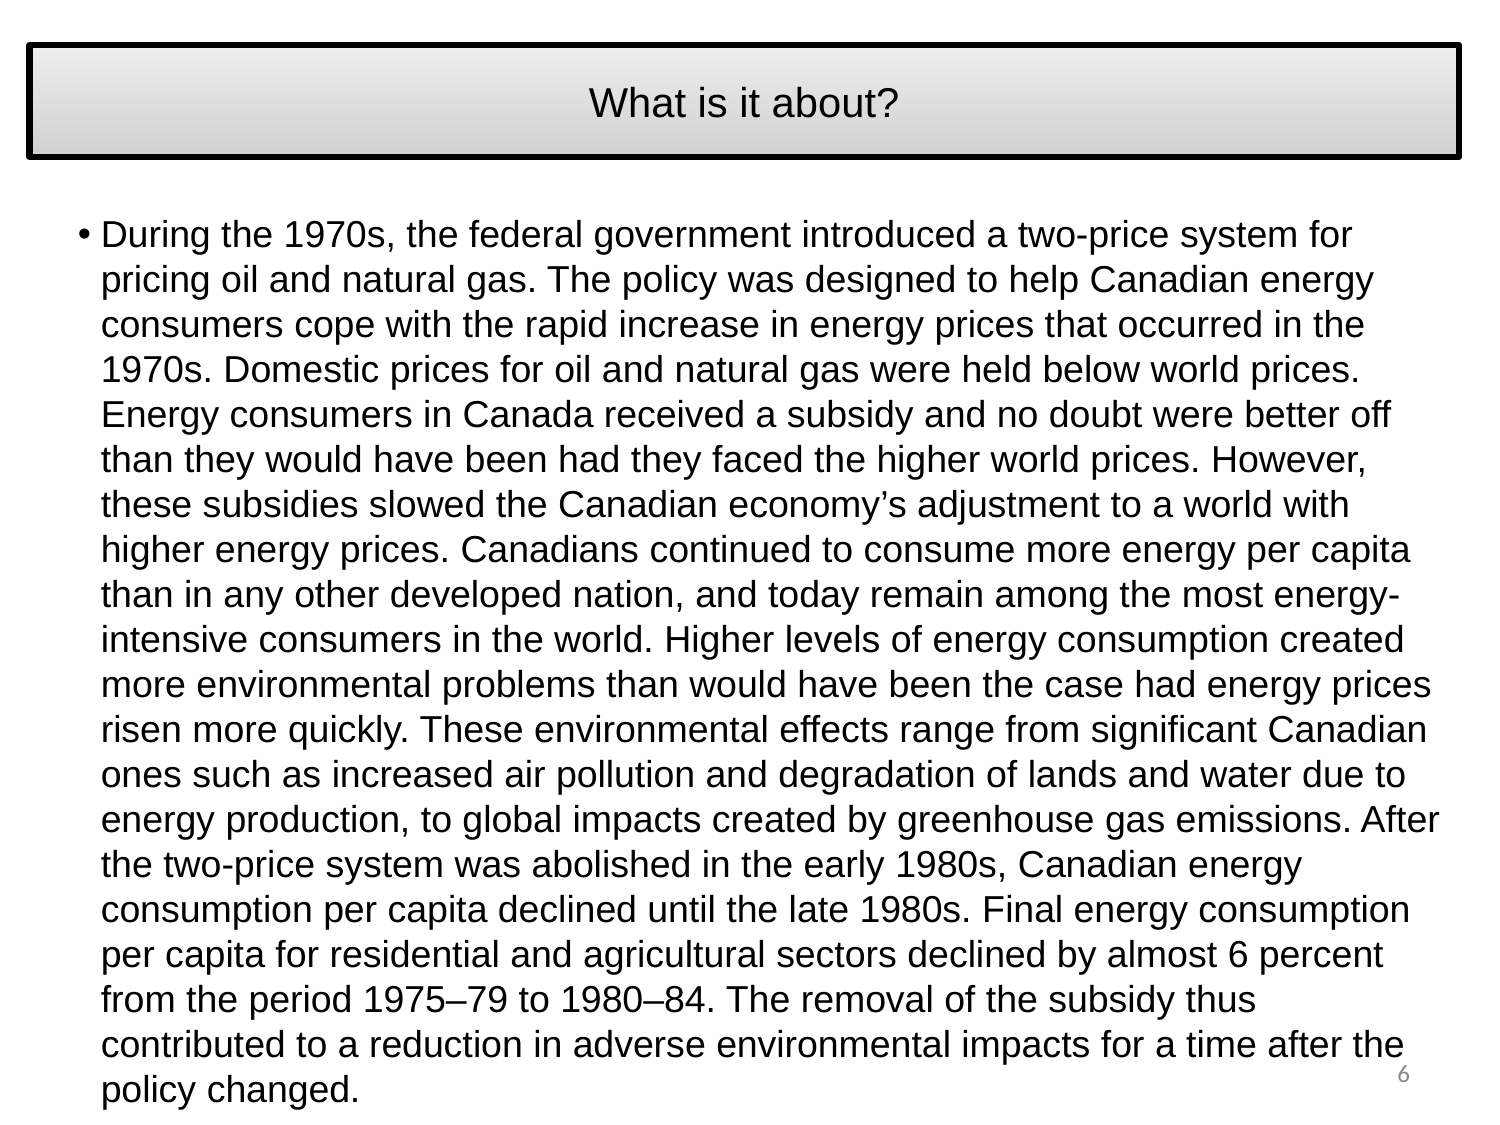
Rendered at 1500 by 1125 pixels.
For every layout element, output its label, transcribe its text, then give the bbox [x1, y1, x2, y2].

slide_number 6 [1074, 1042, 1425, 1103]
title What is it about? [26, 42, 1462, 160]
list During the 1970s, the federal government introduced a two-price system for pricing oil and natural gas. The policy was designed to help Canadian energy consumers cope with the rapid increase in energy prices that occurred in the 1970s. Domestic prices for oil and natural gas were held below world prices. Energy consumers in Canada received a subsidy and no doubt were better off than they would have been had they faced the higher world prices. However, these subsidies slowed the Canadian economy’s adjustment to a world with higher energy prices. Canadians continued to consume more energy per capita than in any other developed nation, and today remain among the most energy-intensive consumers in the world. Higher levels of energy consumption created more environmental problems than would have been the case had energy prices risen more quickly. These environmental effects range from significant Canadian ones such as increased air pollution and degradation of lands and water due to energy production, to global impacts created by greenhouse gas emissions. After the two-price system was abolished in the early 1980s, Canadian energy consumption per capita declined until the late 1980s. Final energy consumption per capita for residential and agricultural sectors declined by almost 6 percent from the period 1975–79 to 1980–84. The removal of the subsidy thus contributed to a reduction in adverse environmental impacts for a time after the policy changed. [29, 195, 1459, 1005]
